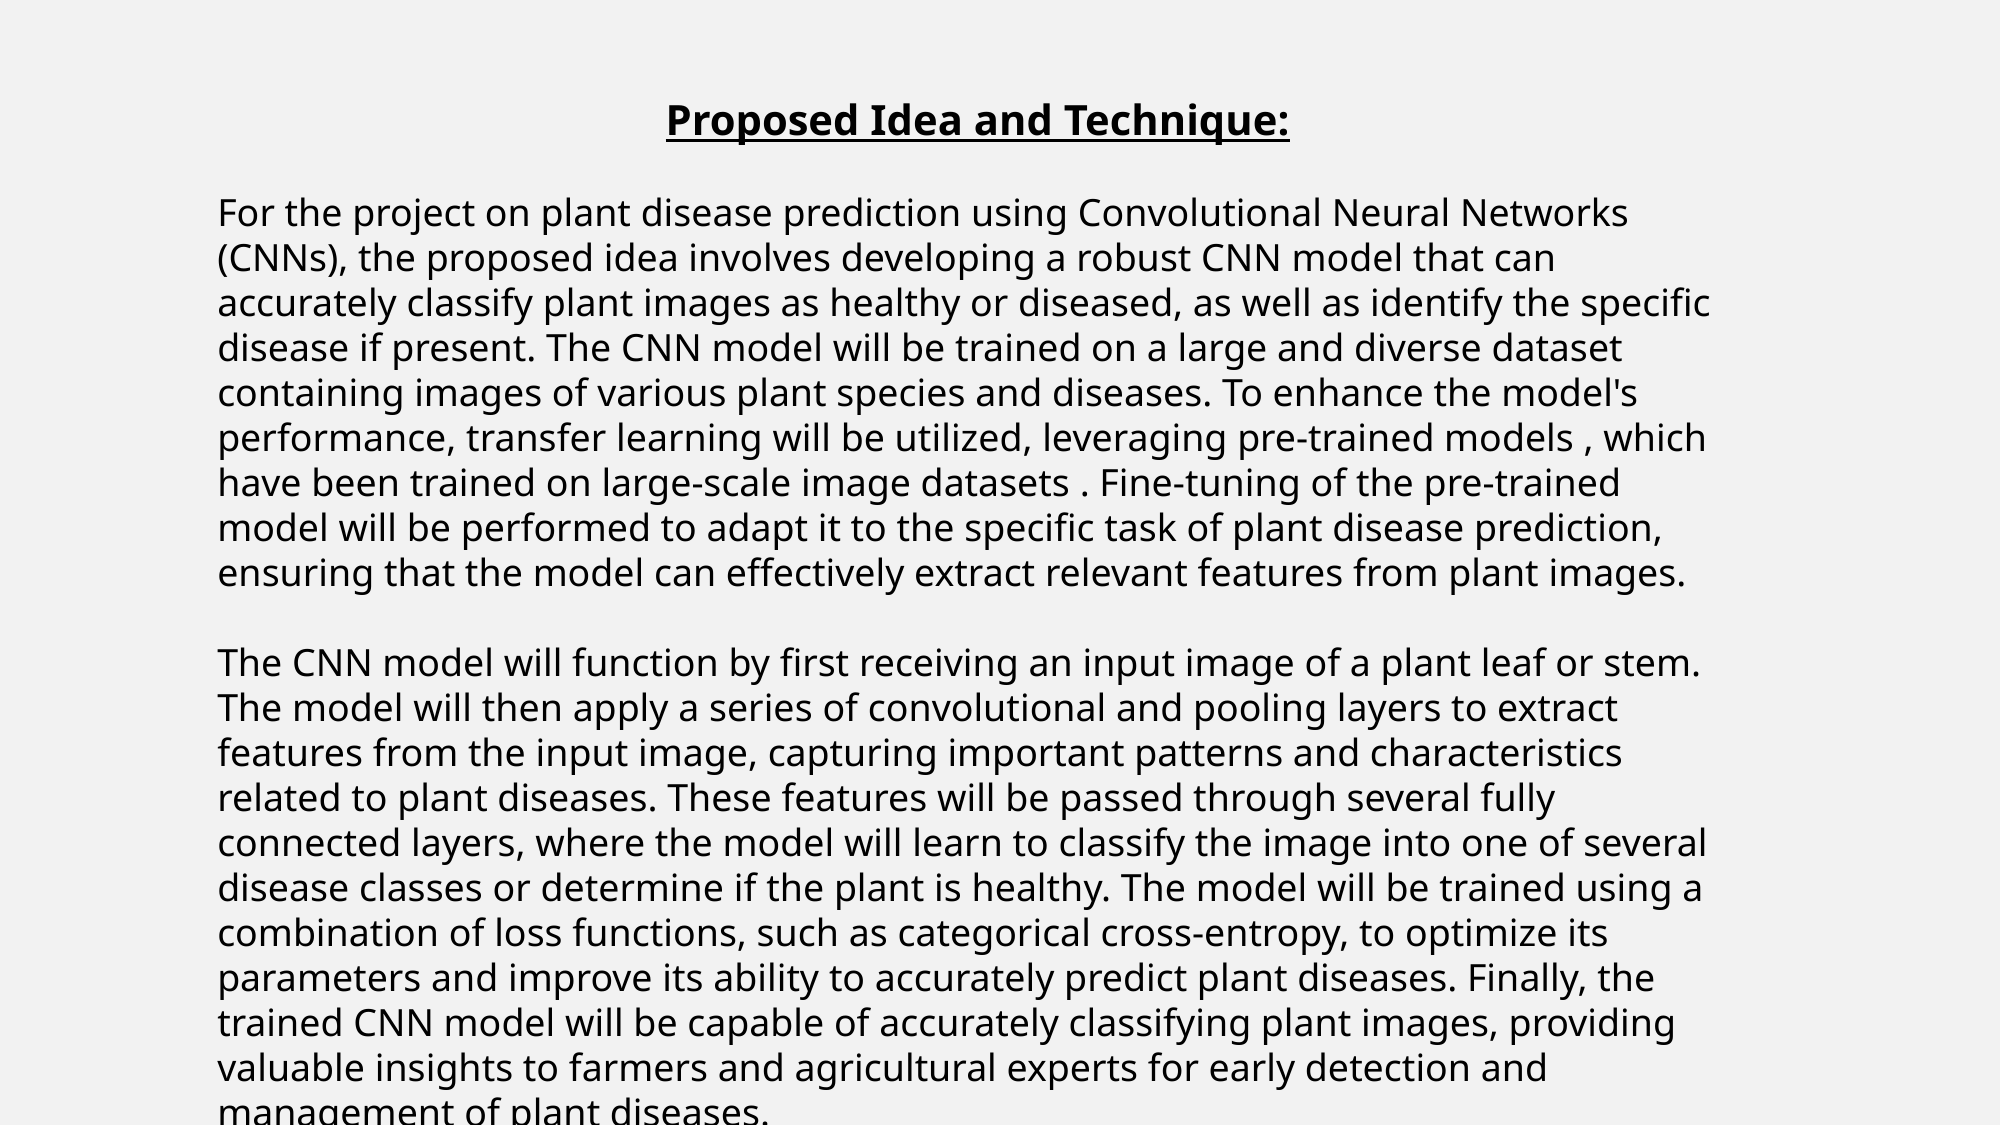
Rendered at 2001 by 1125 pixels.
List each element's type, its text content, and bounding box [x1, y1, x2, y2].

text_box Proposed Idea and Technique: For the project on plant disease prediction using Convolutional Neural Networks (CNNs), the proposed idea involves developing a robust CNN model that can accurately classify plant images as healthy or diseased, as well as identify the specific disease if present. The CNN model will be trained on a large and diverse dataset containing images of various plant species and diseases. To enhance the model's performance, transfer learning will be utilized, leveraging pre-trained models , which have been trained on large-scale image datasets . Fine-tuning of the pre-trained model will be performed to adapt it to the specific task of plant disease prediction, ensuring that the model can effectively extract relevant features from plant images. The CNN model will function by first receiving an input image of a plant leaf or stem. The model will then apply a series of convolutional and pooling layers to extract features from the input image, capturing important patterns and characteristics related to plant diseases. These features will be passed through several fully connected layers, where the model will learn to classify the image into one of several disease classes or determine if the plant is healthy. The model will be trained using a combination of loss functions, such as categorical cross-entropy, to optimize its parameters and improve its ability to accurately predict plant diseases. Finally, the trained CNN model will be capable of accurately classifying plant images, providing valuable insights to farmers and agricultural experts for early detection and management of plant diseases. [202, 86, 1754, 1125]
